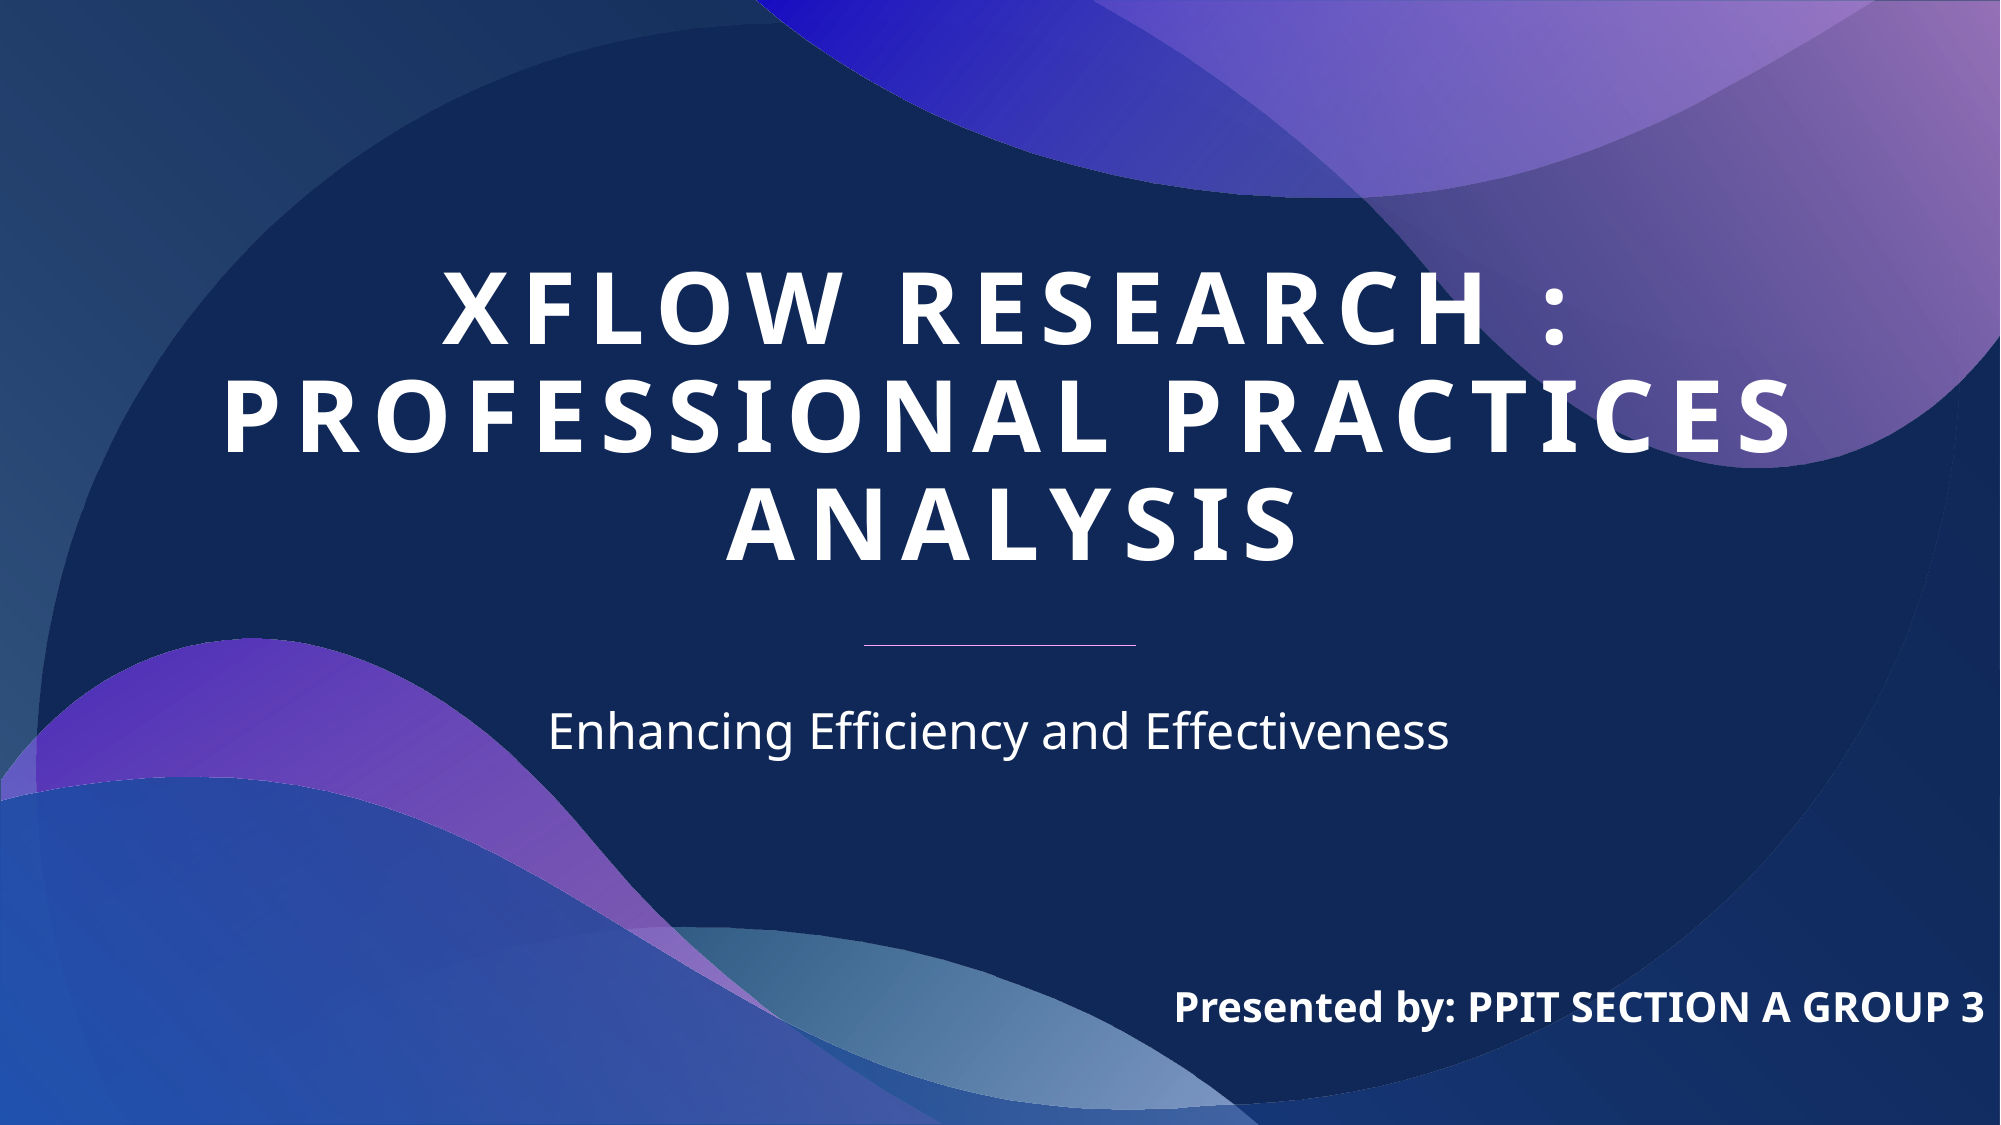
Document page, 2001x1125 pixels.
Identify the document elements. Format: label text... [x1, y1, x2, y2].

text_box Presented by: PPIT SECTION A GROUP 3 [1158, 972, 2000, 1083]
subtitle Enhancing Efficiency and Effectiveness [420, 698, 1580, 920]
title Xflow Research : professional practices analysis [193, 108, 1832, 590]
